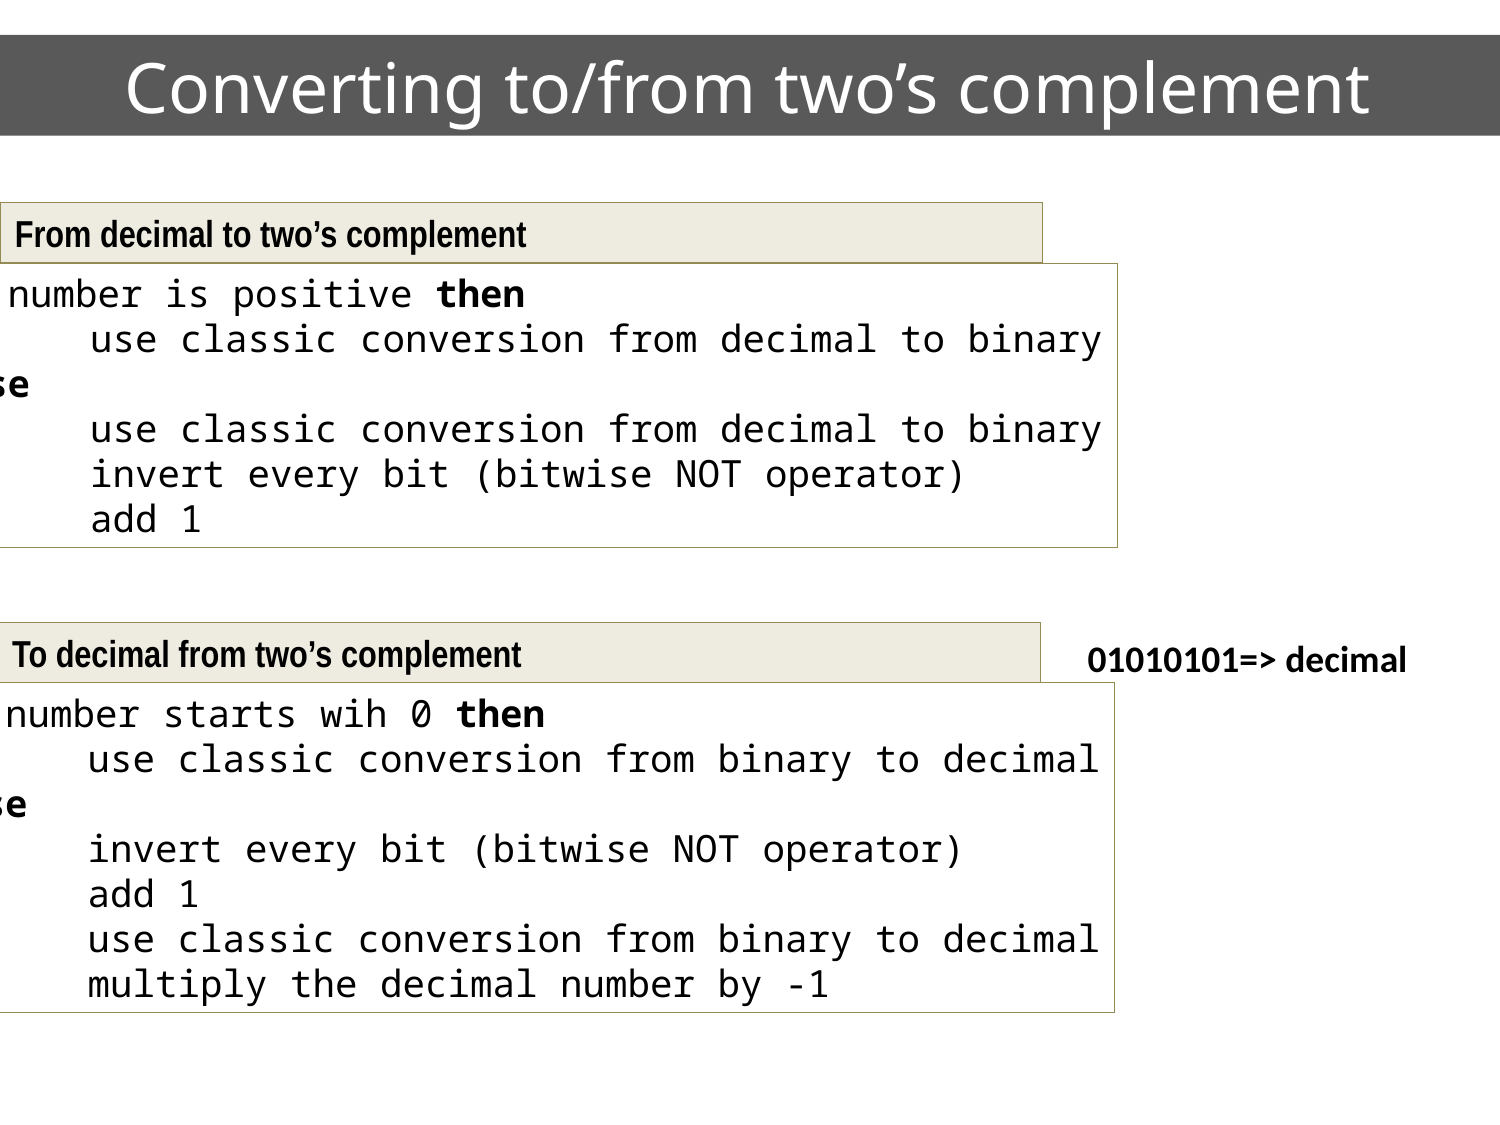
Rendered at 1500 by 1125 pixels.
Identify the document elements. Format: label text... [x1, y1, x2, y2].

text_box To decimal from two’s complement [0, 622, 1041, 682]
text_box if number is positive then use classic conversion from decimal to binary else use classic conversion from decimal to binary invert every bit (bitwise NOT operator) add 1 [0, 263, 1118, 548]
text_box From decimal to two’s complement [0, 202, 1043, 263]
text_box 01010101=> decimal [1072, 627, 1423, 687]
text_box if number starts wih 0 then use classic conversion from binary to decimal else invert every bit (bitwise NOT operator) add 1 use classic conversion from binary to decimal multiply the decimal number by -1 [0, 682, 1115, 1013]
title Converting to/from two’s complement [0, 34, 1500, 136]
